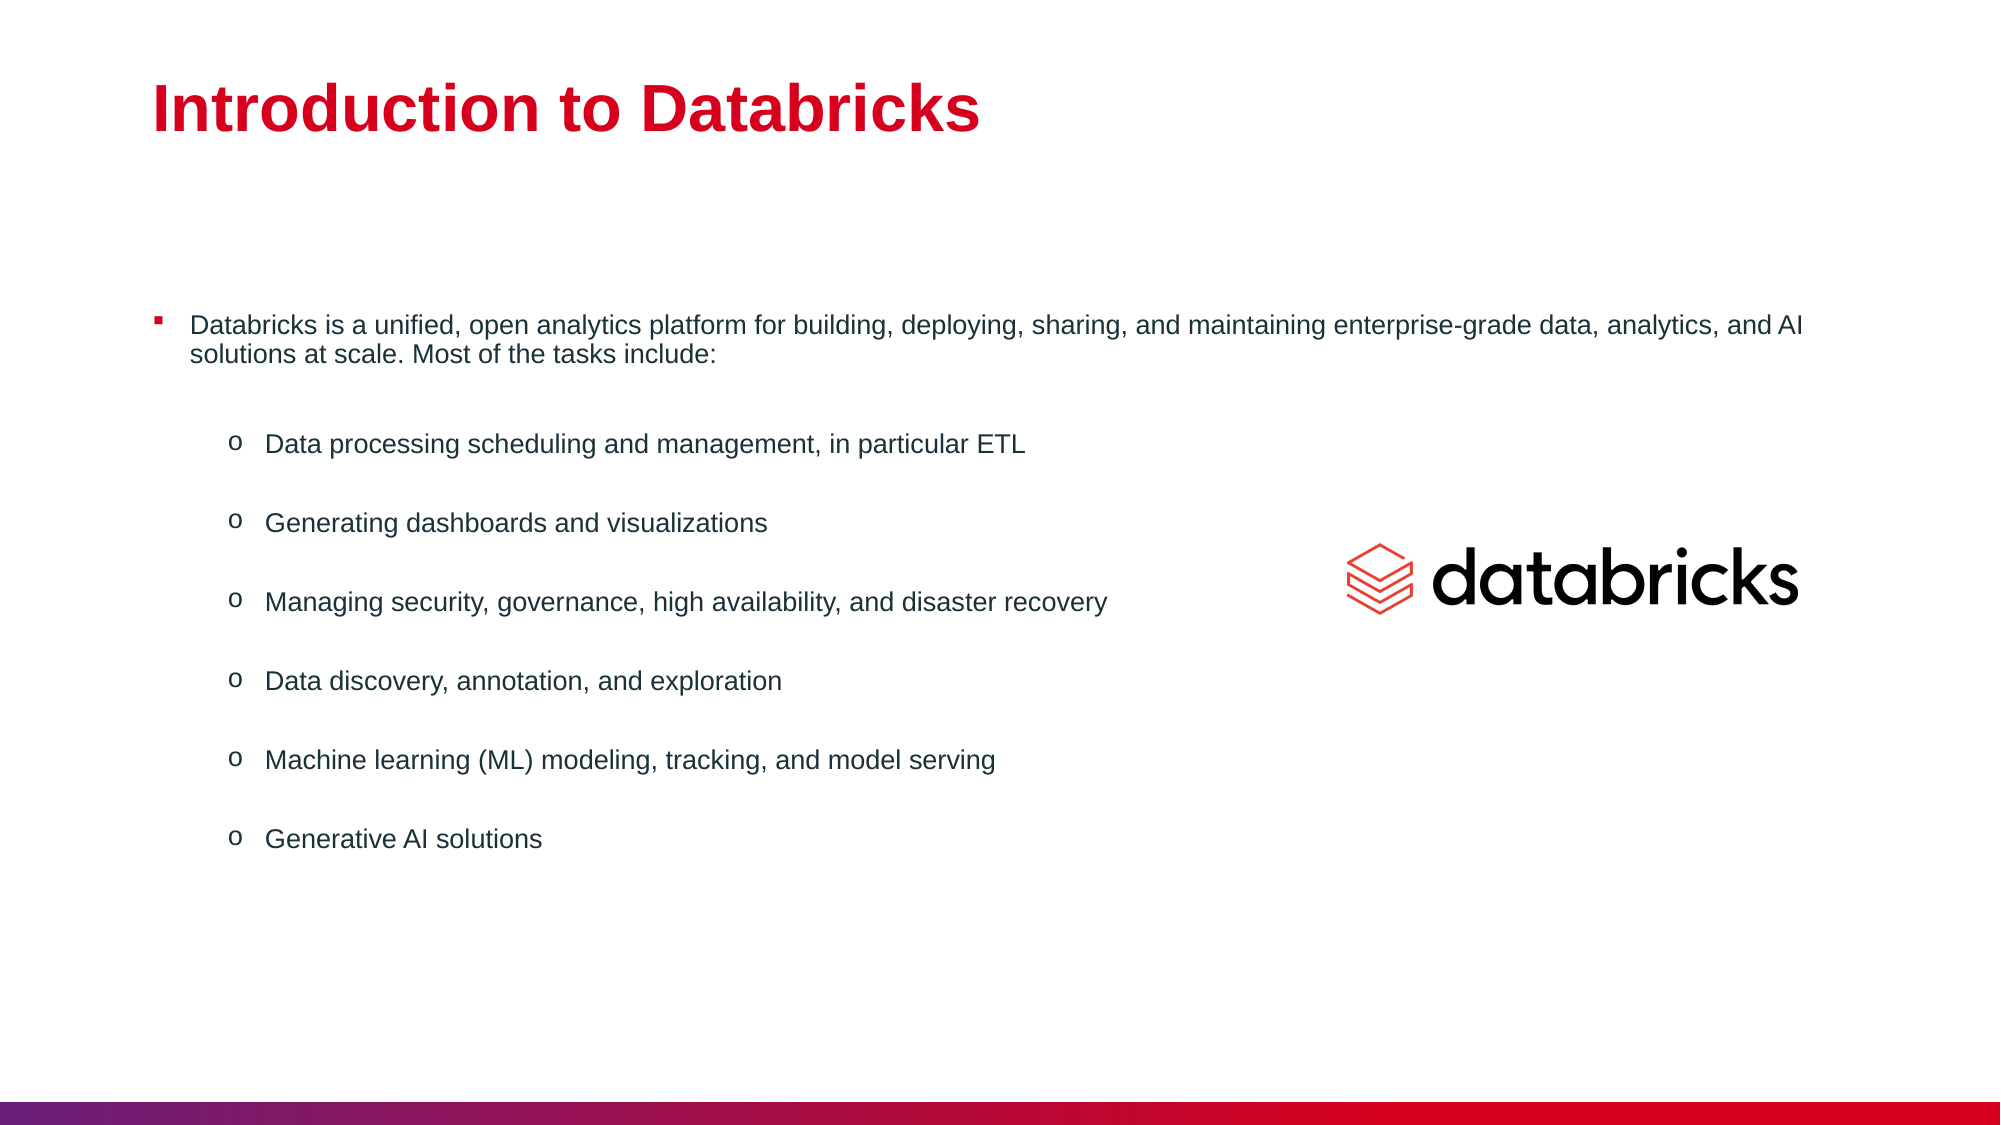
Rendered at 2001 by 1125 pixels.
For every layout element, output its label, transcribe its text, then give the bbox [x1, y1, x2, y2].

title Introduction to Databricks [137, 66, 1826, 155]
list Databricks is a unified, open analytics platform for building, deploying, sharing, and maintaining enterprise-grade data, analytics, and AI solutions at scale. Most of the tasks include: Data processing scheduling and management, in particular ETL Generating dashboards and visualizations Managing security, governance, high availability, and disaster recovery Data discovery, annotation, and exploration Machine learning (ML) modeling, tracking, and model serving Generative AI solutions [137, 303, 1839, 959]
picture [1347, 543, 1798, 616]
